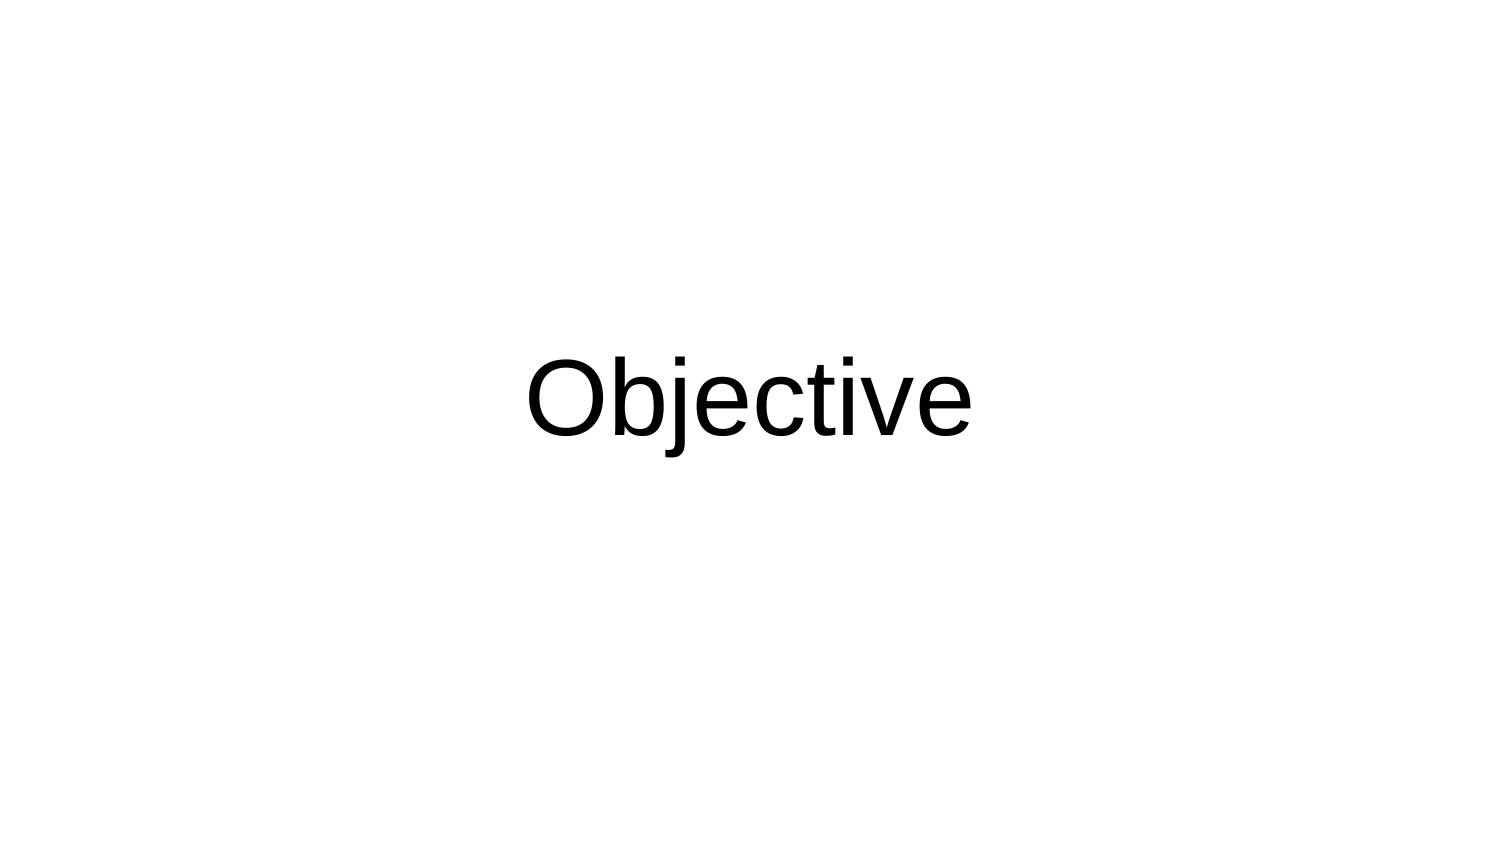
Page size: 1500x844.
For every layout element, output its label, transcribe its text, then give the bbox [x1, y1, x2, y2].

title Objective [51, 122, 1449, 459]
